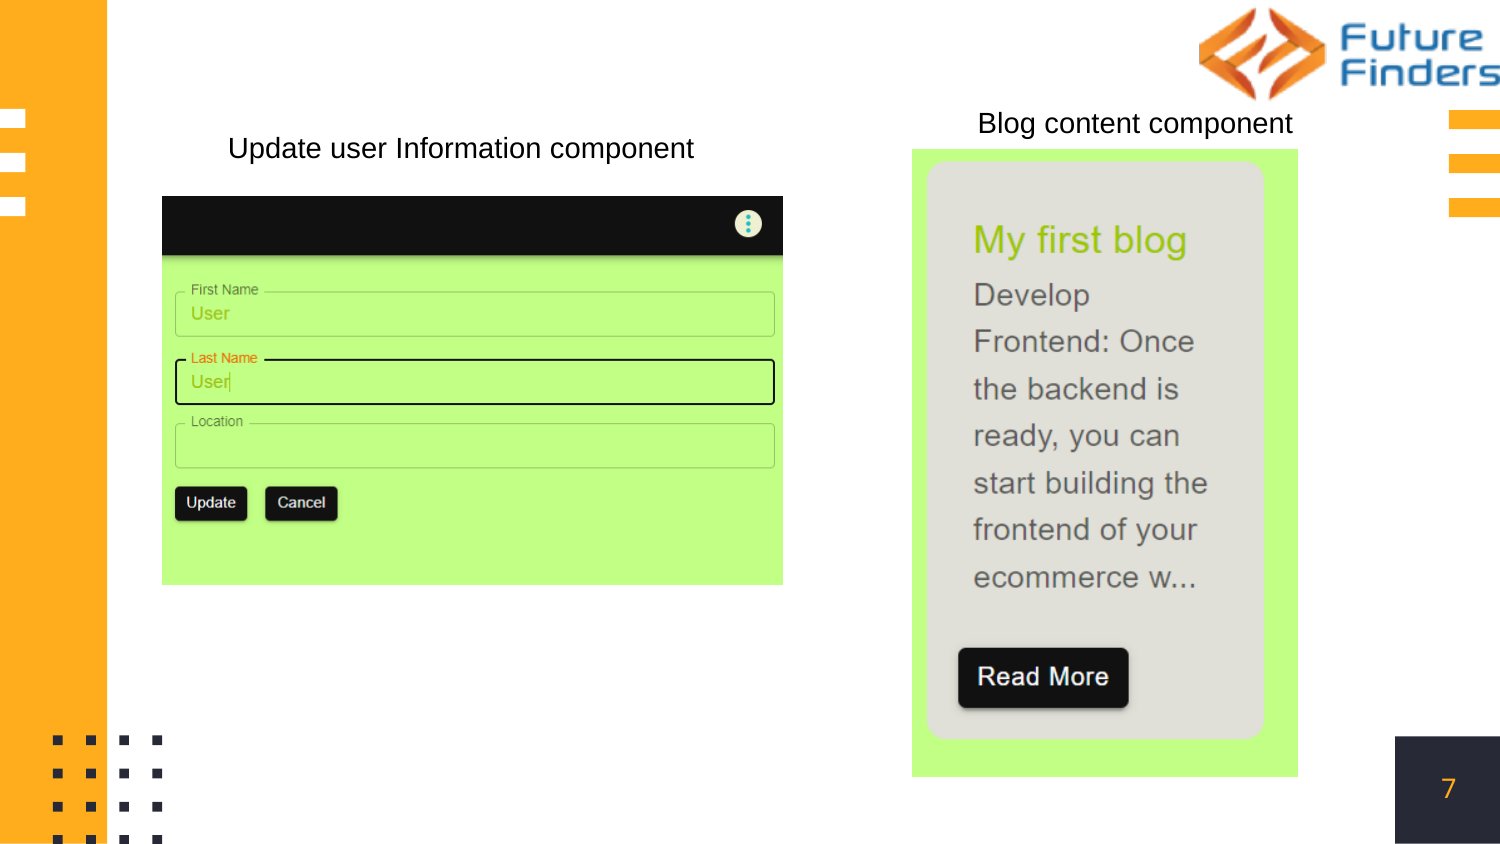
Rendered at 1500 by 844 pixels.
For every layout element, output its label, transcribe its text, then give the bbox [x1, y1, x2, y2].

picture [162, 196, 783, 585]
picture [912, 149, 1298, 777]
text_box Blog content component [963, 96, 1309, 147]
text_box Update user Information component [213, 121, 711, 172]
slide_number 7 [1395, 736, 1500, 844]
picture [1191, 0, 1500, 110]
